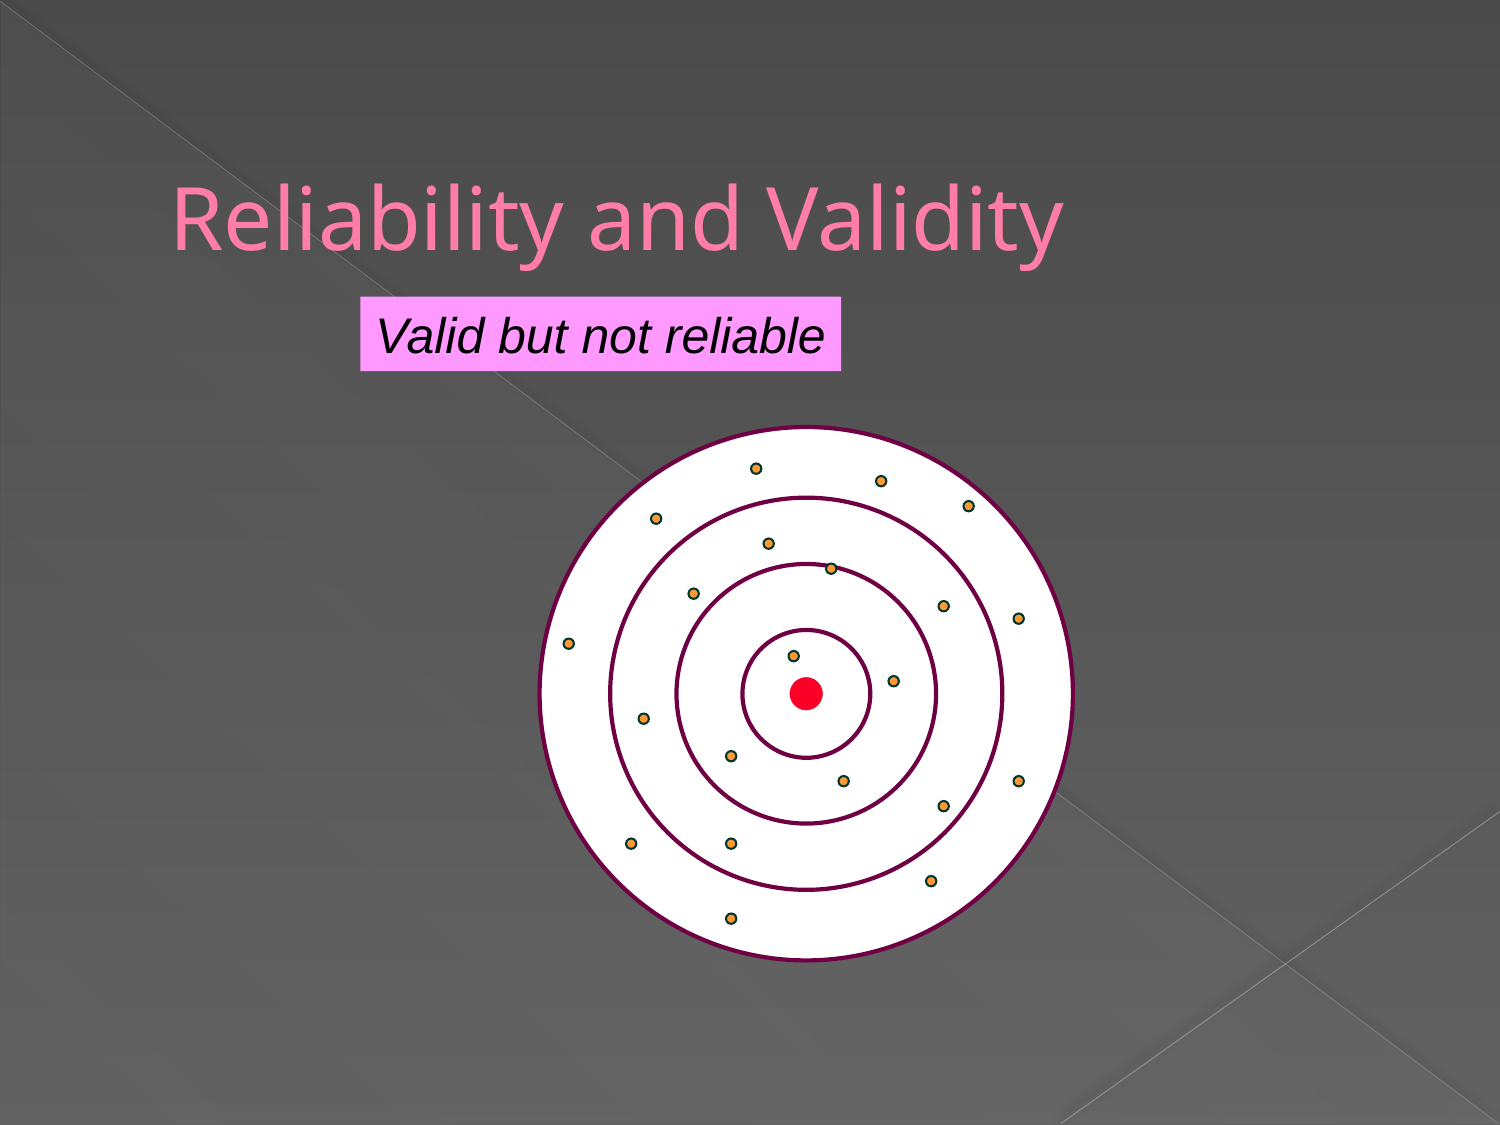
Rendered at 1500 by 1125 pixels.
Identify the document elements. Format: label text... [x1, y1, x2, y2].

text_box Valid but not reliable [360, 296, 842, 372]
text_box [539, 426, 1074, 961]
title Reliability and Validity [75, 87, 1425, 275]
